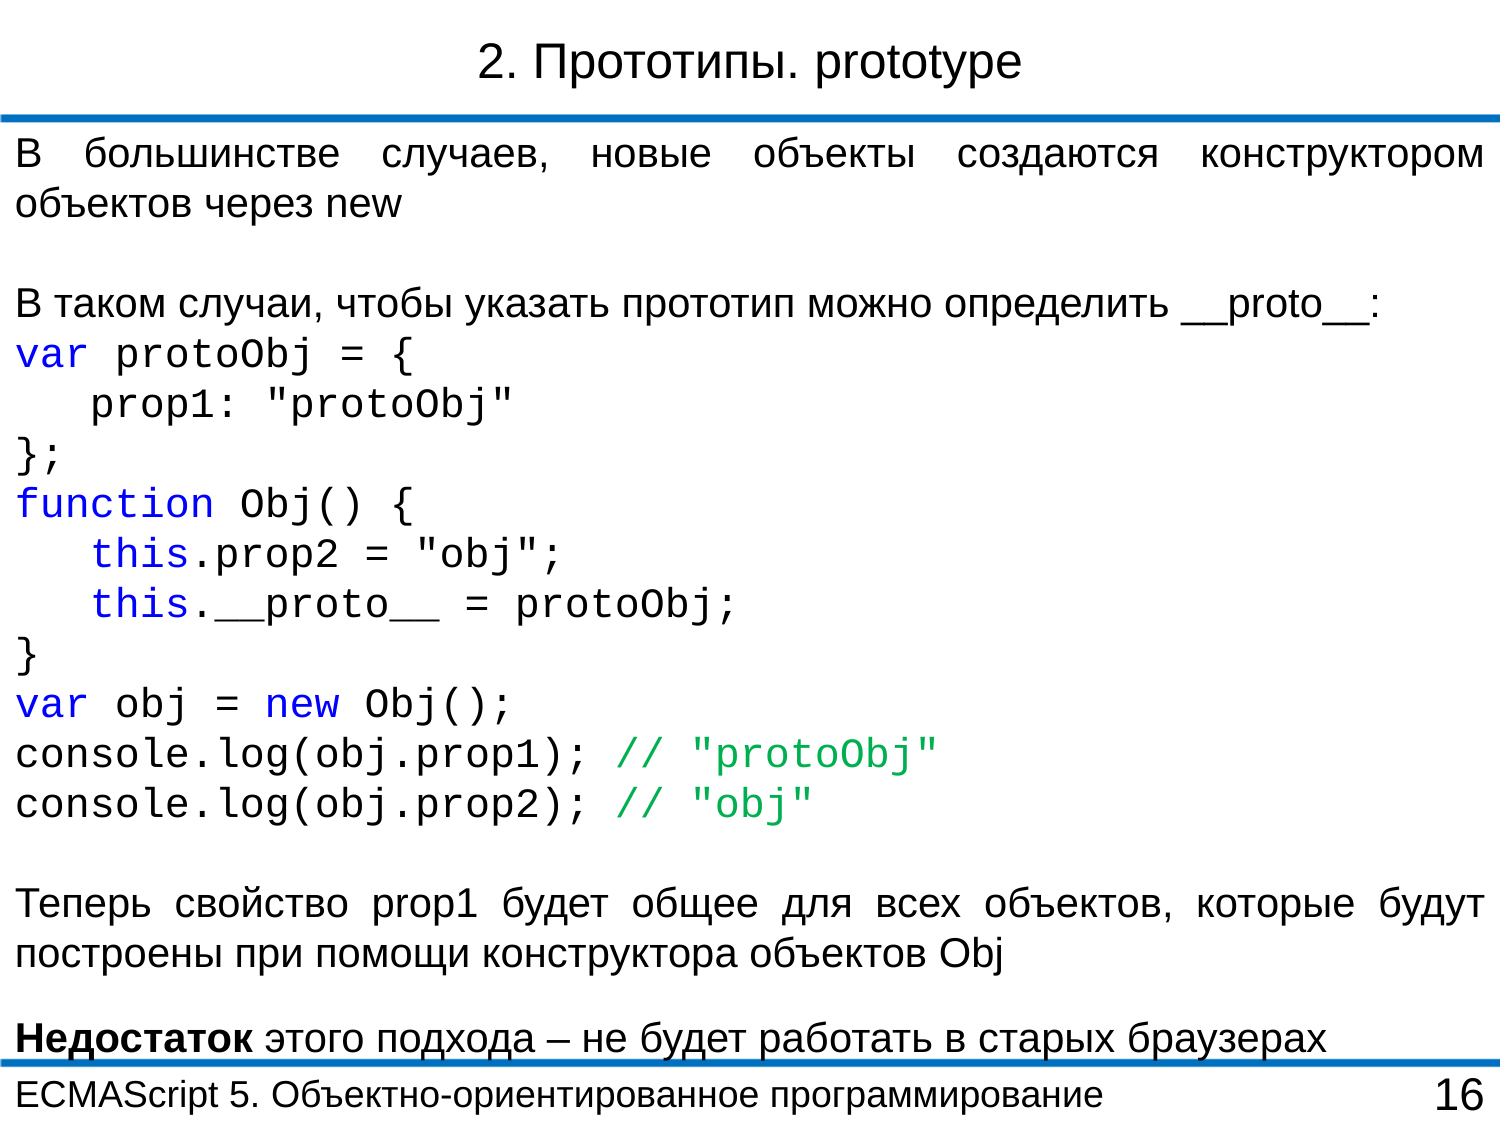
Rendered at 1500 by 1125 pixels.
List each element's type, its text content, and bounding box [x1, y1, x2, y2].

text_box 2. Прототипы. prototype [0, 0, 1500, 118]
slide_number 16 [1382, 1062, 1500, 1123]
text_box ECMAScript 5. Объектно-ориентированное программирование [0, 1062, 1382, 1123]
text_box В большинстве случаев, новые объекты создаются конструктором объектов через new В таком случаи, чтобы указать прототип можно определить __proto__: var protoObj = { prop1: "protoObj" }; function Obj() { this.prop2 = "obj"; this.__proto__ = protoObj; } var obj = new Obj(); console.log(obj.prop1); // "protoObj" console.log(obj.prop2); // "obj" Теперь свойство prop1 будет общее для всех объектов, которые будут построены при помощи конструктора объектов Obj Недостаток этого подхода – не будет работать в старых браузерах [0, 118, 1500, 1062]
